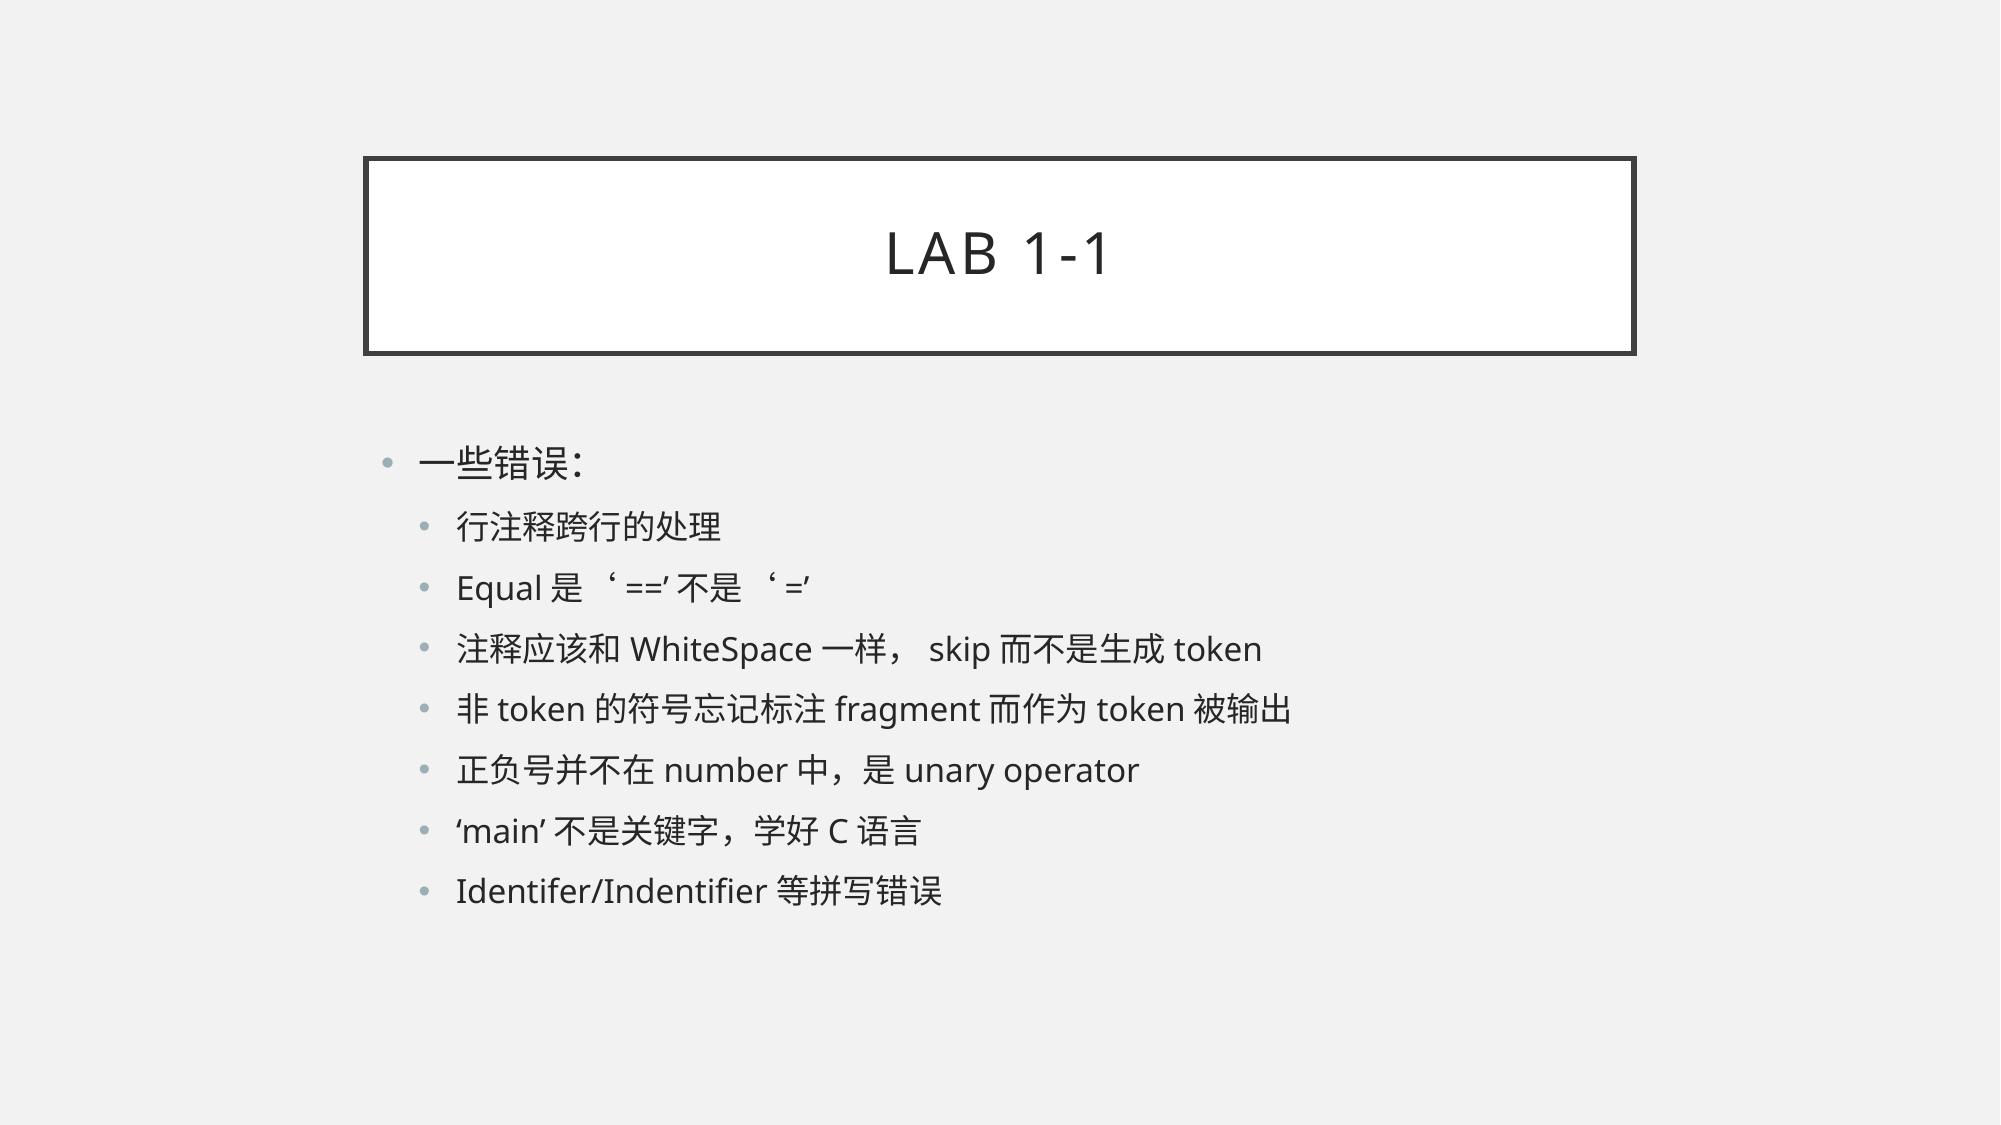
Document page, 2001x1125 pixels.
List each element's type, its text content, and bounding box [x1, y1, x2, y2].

list 一些错误： 行注释跨行的处理 Equal是‘==’不是‘=’ 注释应该和WhiteSpace一样，skip而不是生成token 非token的符号忘记标注fragment而作为token被输出 正负号并不在number中，是unary operator ‘main’不是关键字，学好C语言 Identifer/Indentifier等拼写错误 [366, 432, 1634, 942]
title Lab 1-1 [363, 156, 1637, 356]
